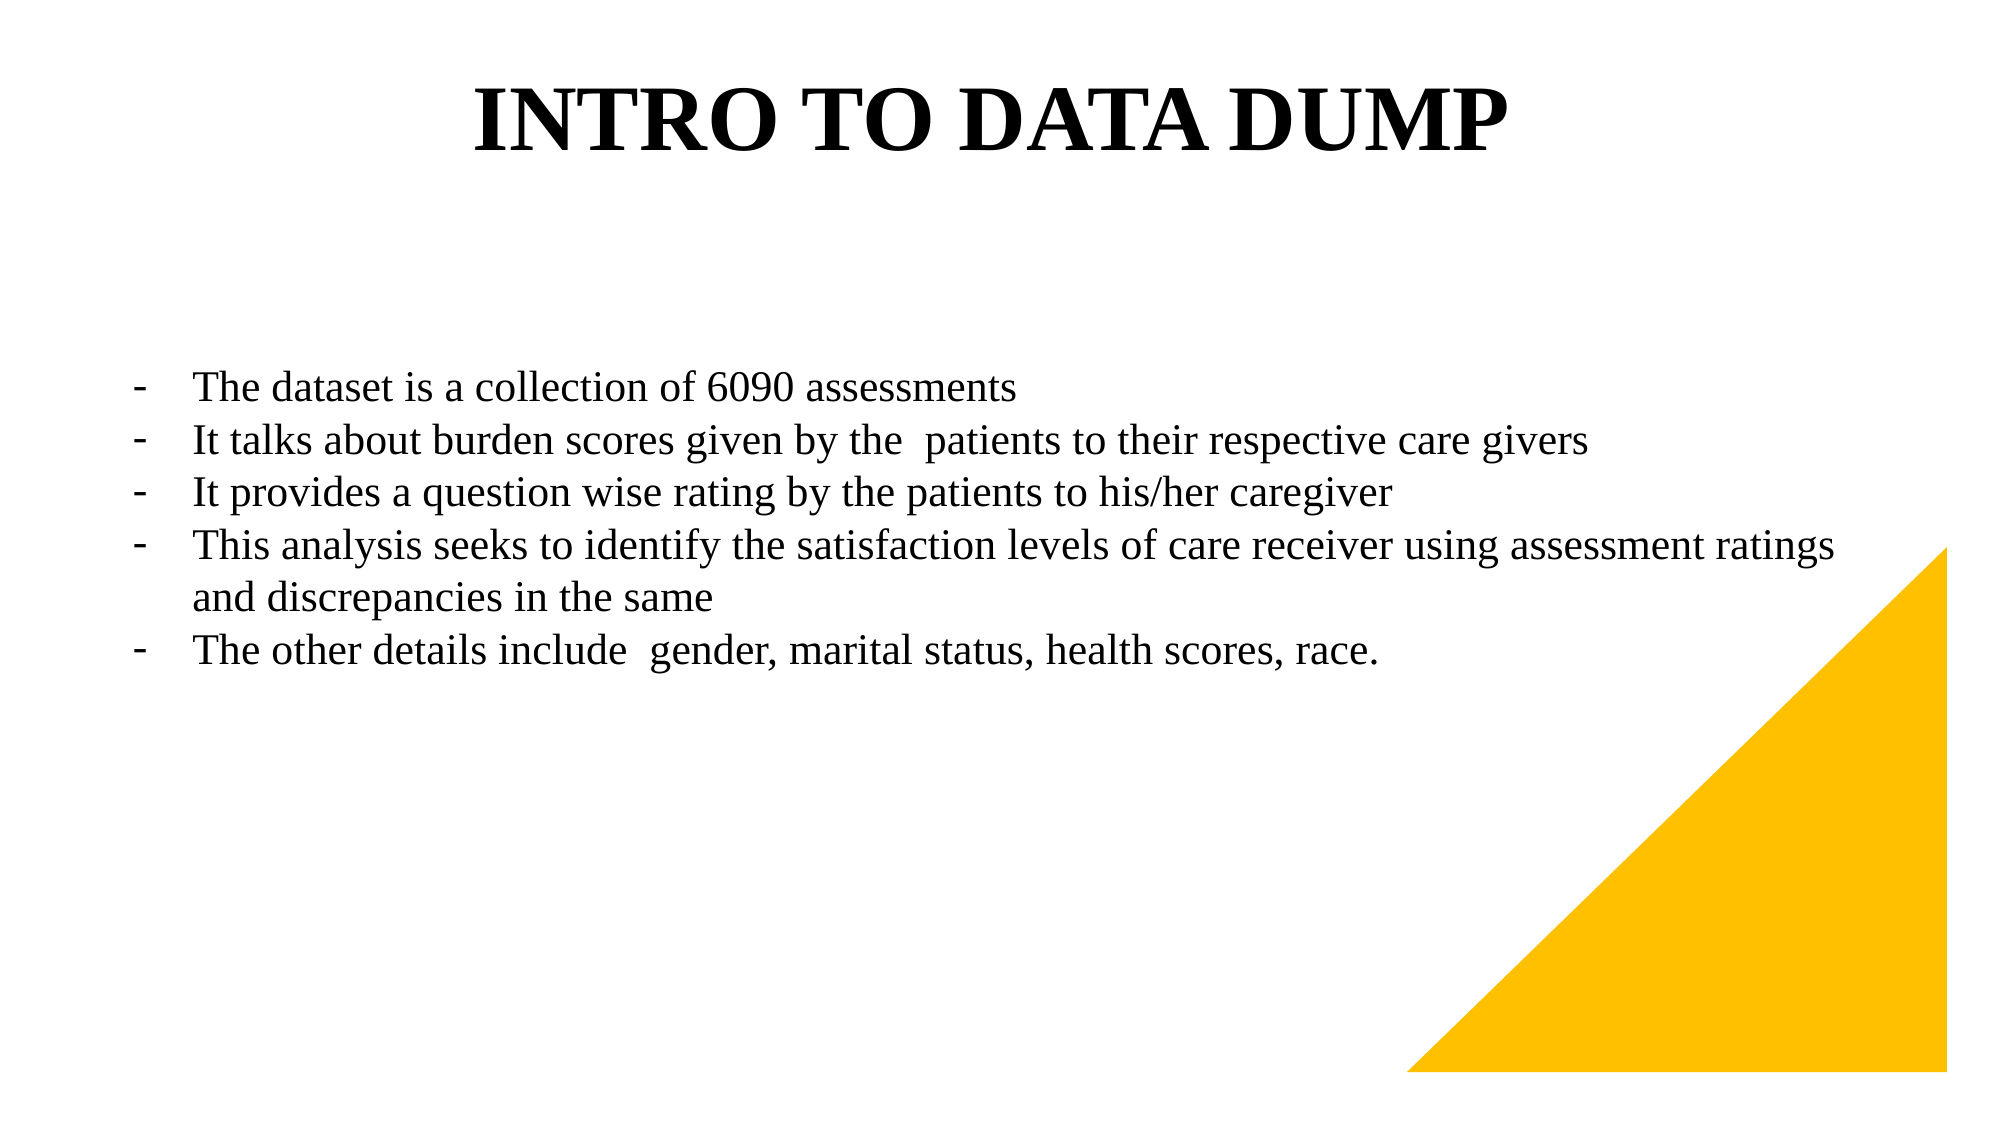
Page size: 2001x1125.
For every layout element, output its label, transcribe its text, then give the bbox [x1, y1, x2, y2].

text_box The dataset is a collection of 6090 assessments It talks about burden scores given by the patients to their respective care givers It provides a question wise rating by the patients to his/her caregiver This analysis seeks to identify the satisfaction levels of care receiver using assessment ratings and discrepancies in the same The other details include gender, marital status, health scores, race. [102, 138, 1881, 893]
text_box INTRO TO DATA DUMP [166, 4, 1818, 177]
text_box [1406, 547, 1947, 1073]
